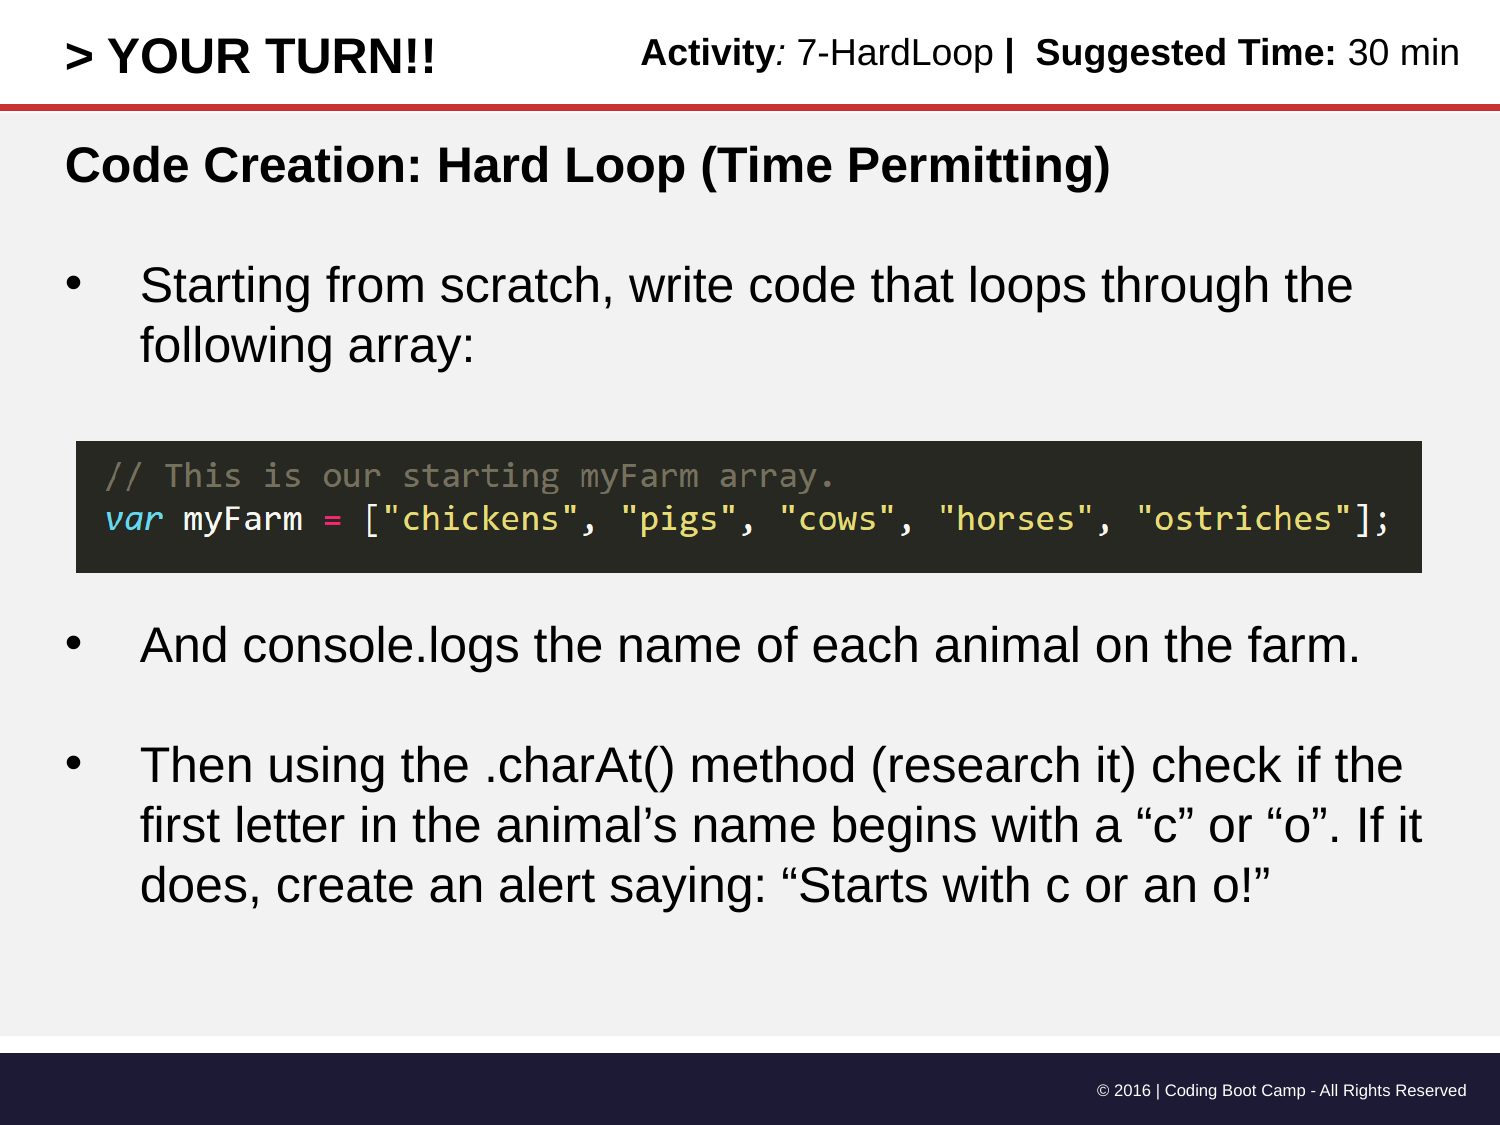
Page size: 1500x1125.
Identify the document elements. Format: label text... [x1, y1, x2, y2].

text_box [0, 112, 1500, 1037]
text_box Activity: 7-HardLoop | Suggested Time: 30 min [499, 20, 1475, 81]
text_box Code Creation: Hard Loop (Time Permitting) Starting from scratch, write code that loops through the following array: And console.logs the name of each animal on the farm. Then using the .charAt() method (research it) check if the first letter in the animal’s name begins with a “c” or “o”. If it does, create an alert saying: “Starts with c or an o!” [49, 124, 1475, 920]
picture [76, 441, 1422, 574]
text_box > YOUR TURN!! [50, 16, 913, 91]
